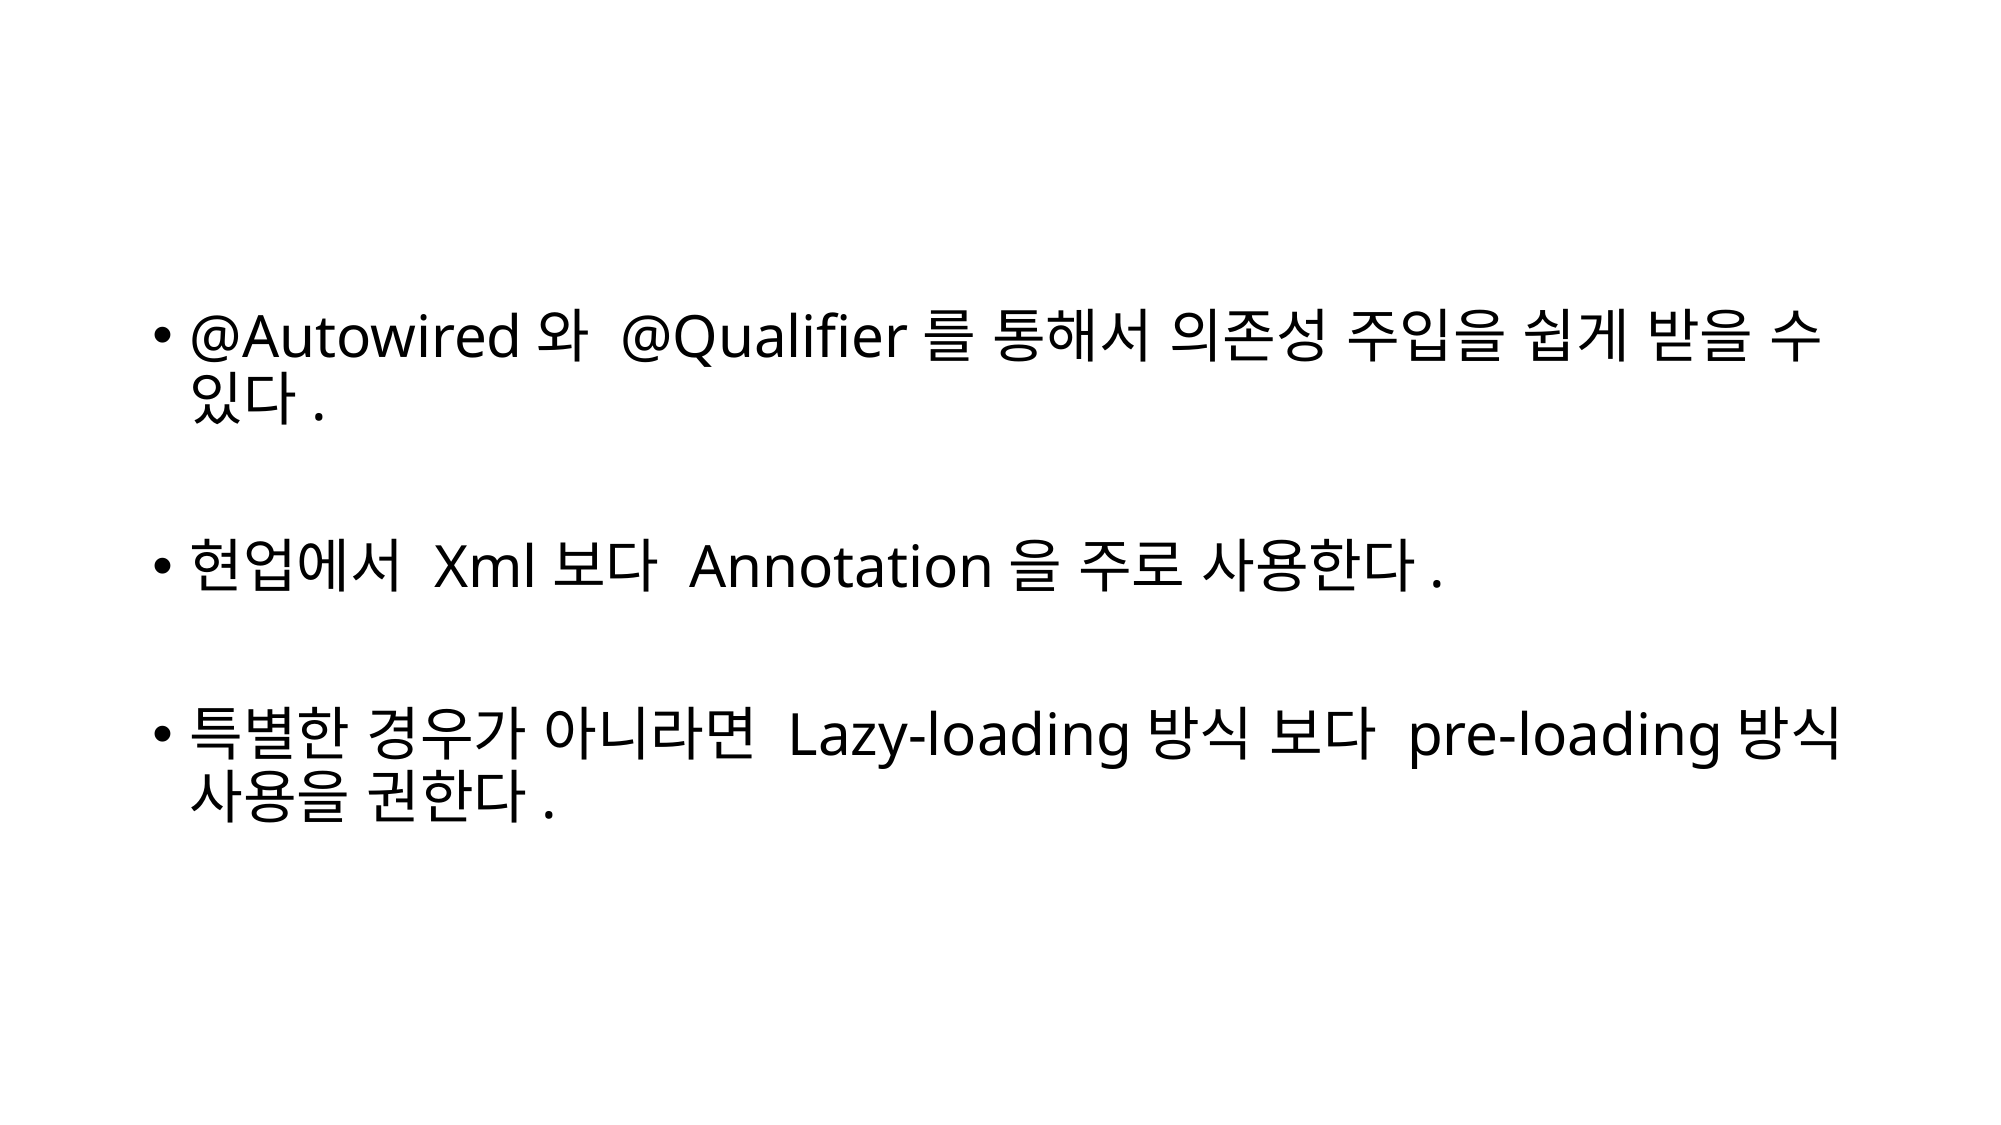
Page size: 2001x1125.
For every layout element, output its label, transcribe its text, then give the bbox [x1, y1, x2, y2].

list @Autowired와 @Qualifier를 통해서 의존성 주입을 쉽게 받을 수 있다. 현업에서 Xml보다 Annotation을 주로 사용한다. 특별한 경우가 아니라면 Lazy-loading방식 보다 pre-loading방식 사용을 권한다. [137, 299, 1863, 1014]
